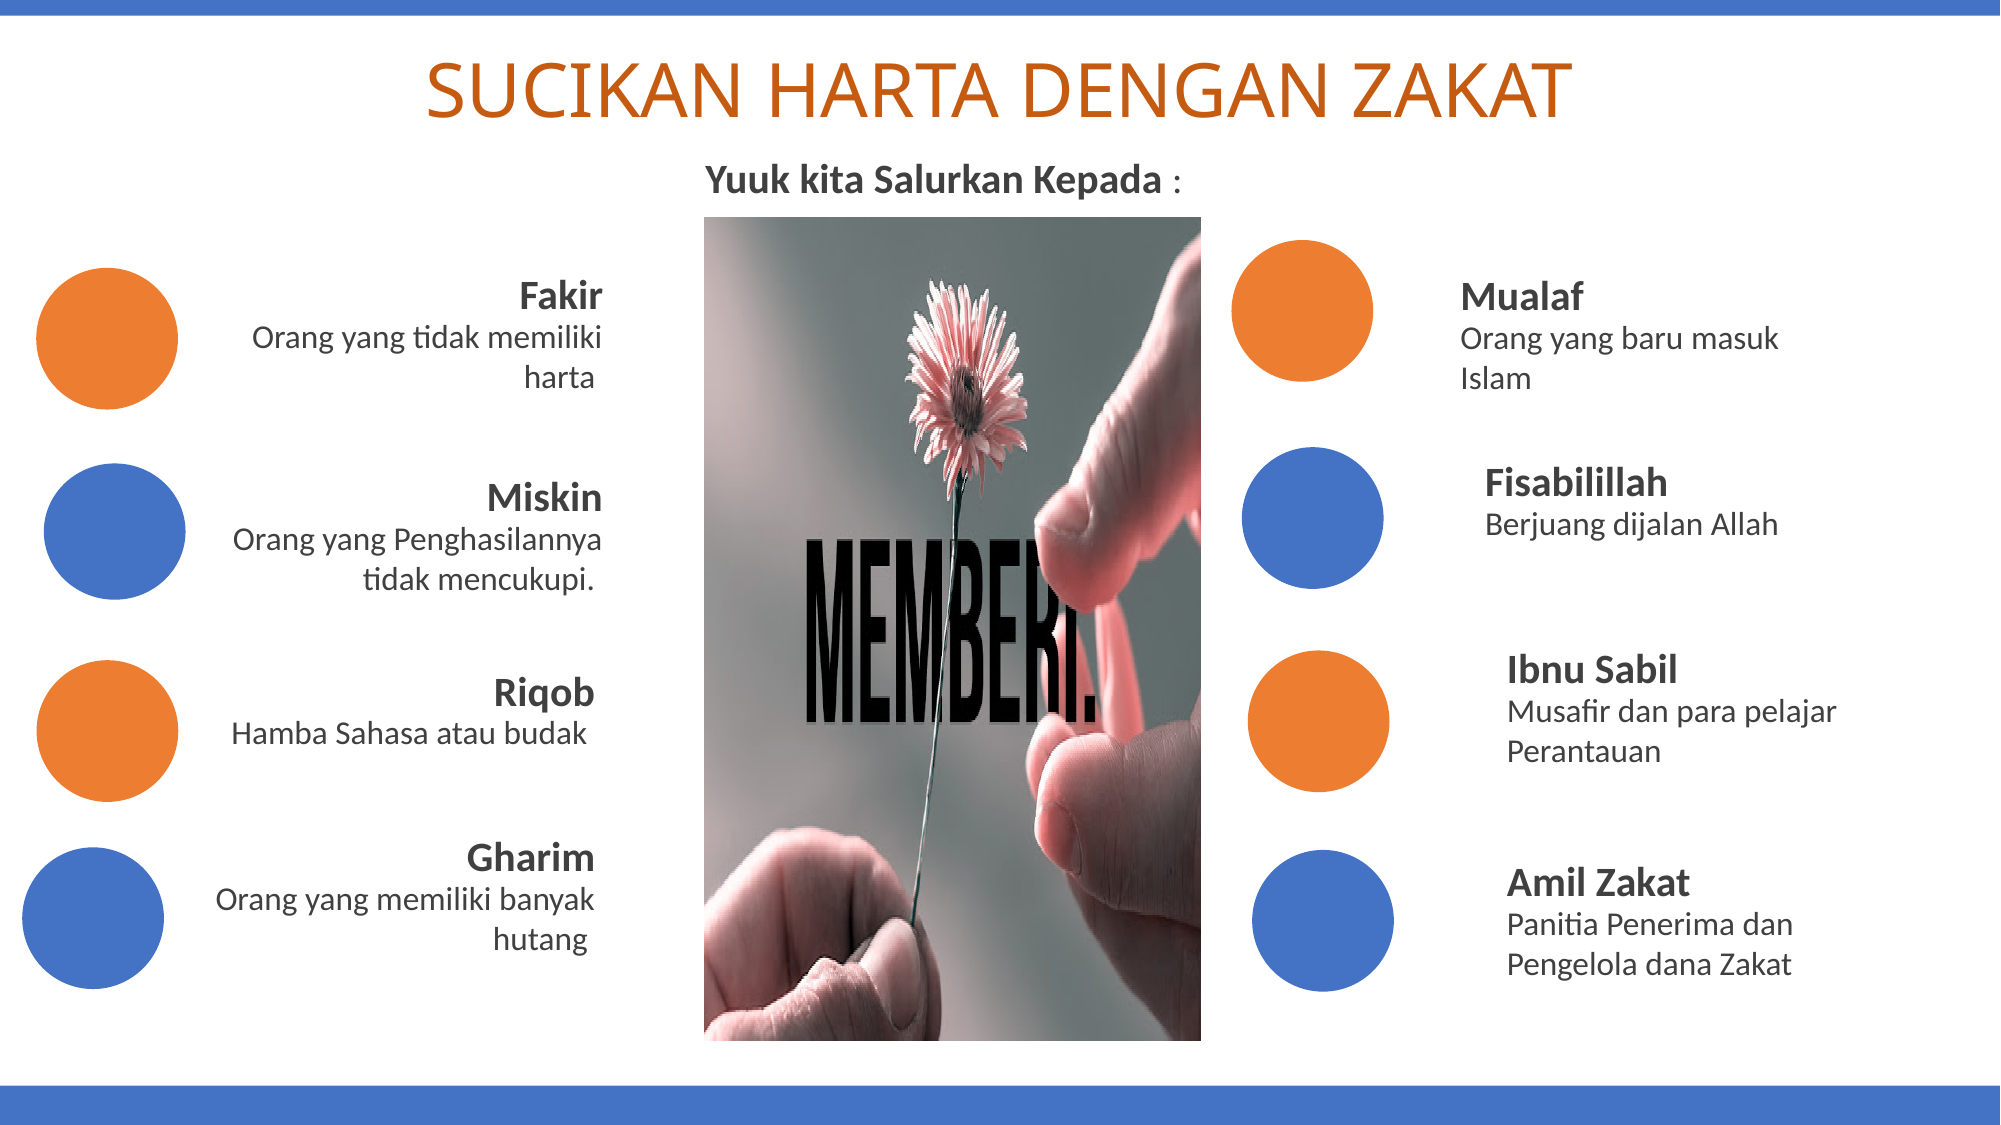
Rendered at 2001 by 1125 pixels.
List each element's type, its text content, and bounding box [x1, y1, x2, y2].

text_box [1230, 238, 1375, 383]
text_box [42, 462, 187, 601]
text_box [1251, 848, 1395, 993]
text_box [188, 656, 611, 760]
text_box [196, 462, 618, 606]
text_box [1491, 634, 1914, 779]
text_box [1240, 446, 1385, 590]
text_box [188, 822, 611, 966]
text_box [21, 846, 165, 991]
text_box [1470, 447, 1914, 551]
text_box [1491, 847, 1914, 991]
picture [704, 217, 1201, 1041]
list Yuuk kita Salurkan Kepada : [0, 148, 1935, 212]
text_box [1445, 261, 1867, 405]
list SUCIKAN HARTA DENGAN ZAKAT [0, 26, 2000, 153]
text_box [1246, 649, 1391, 794]
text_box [196, 259, 618, 404]
text_box [35, 659, 180, 803]
text_box [35, 266, 179, 411]
